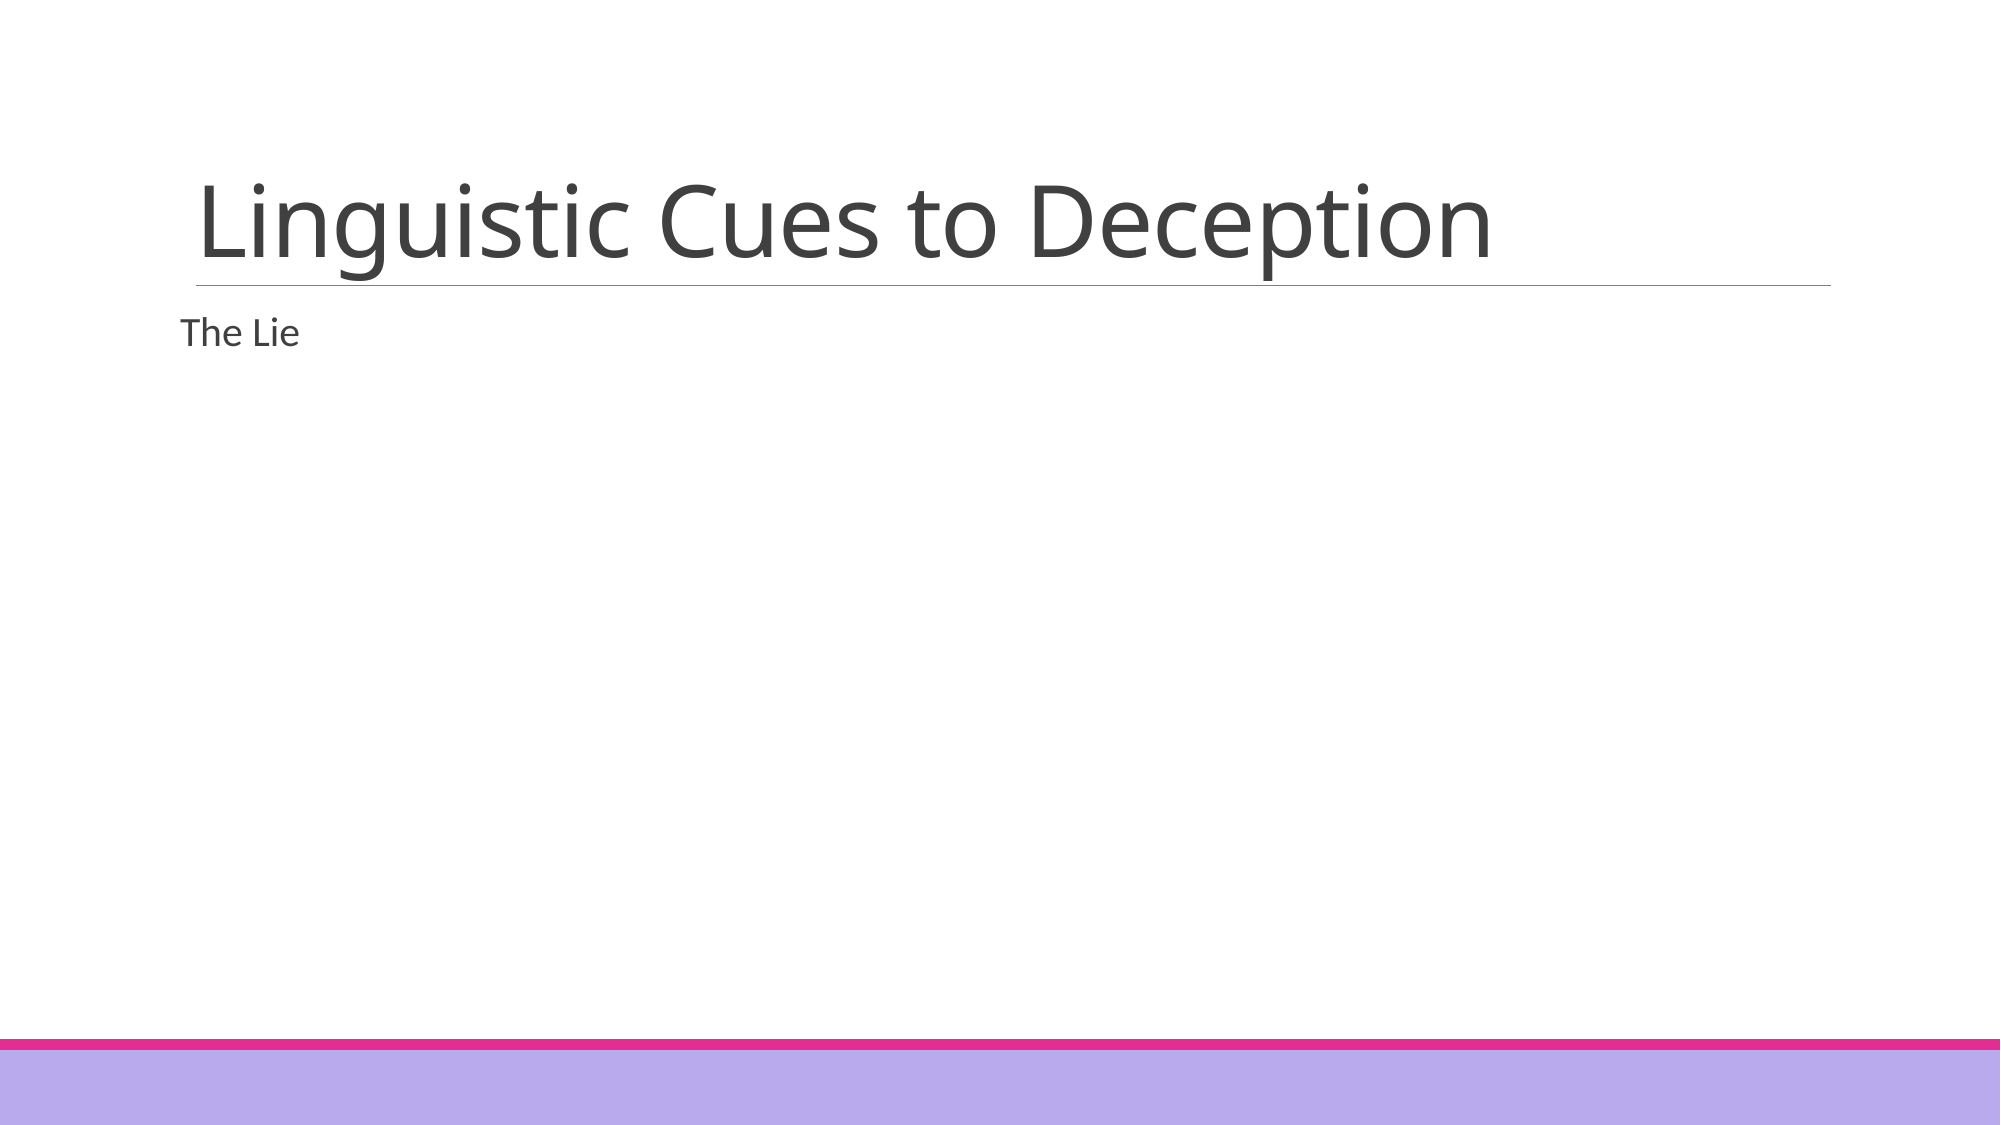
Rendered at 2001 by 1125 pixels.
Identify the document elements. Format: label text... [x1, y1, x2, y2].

list The Lie [180, 302, 1830, 963]
title Linguistic Cues to Deception [180, 47, 1830, 285]
